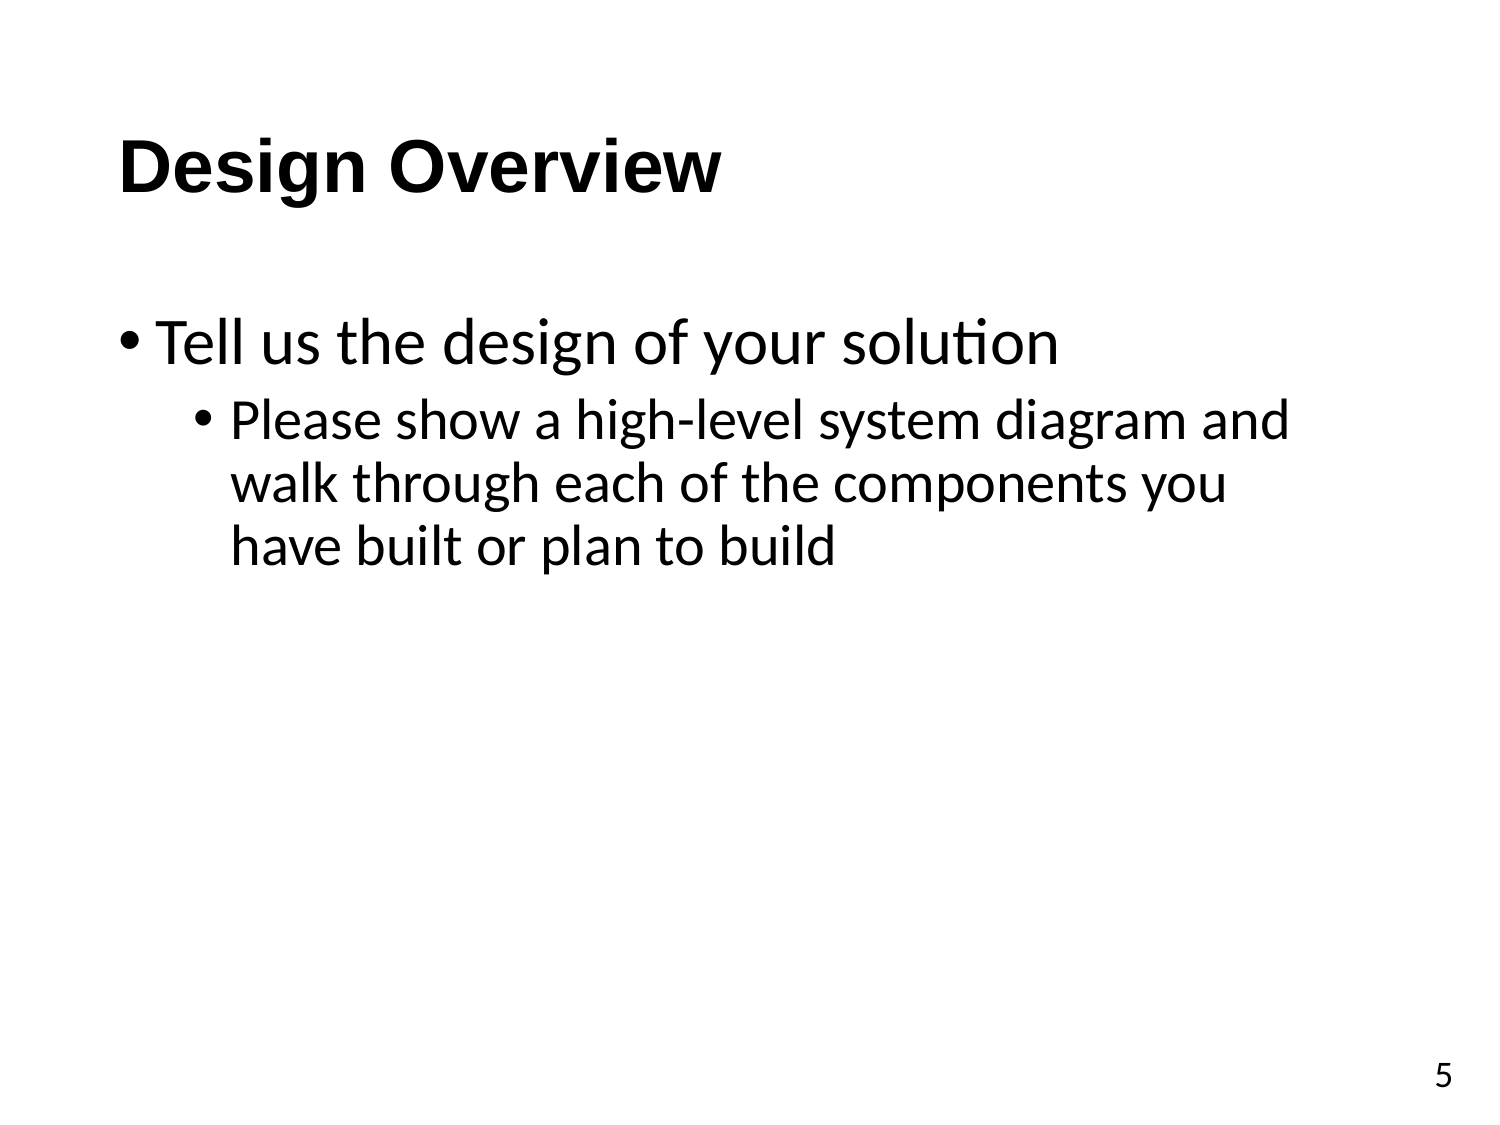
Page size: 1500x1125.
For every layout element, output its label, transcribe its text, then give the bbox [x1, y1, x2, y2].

title Design Overview [103, 59, 1397, 278]
text_box 5 [1386, 1016, 1500, 1125]
list Tell us the design of your solution Please show a high-level system diagram and walk through each of the components you have built or plan to build [103, 299, 1347, 1014]
